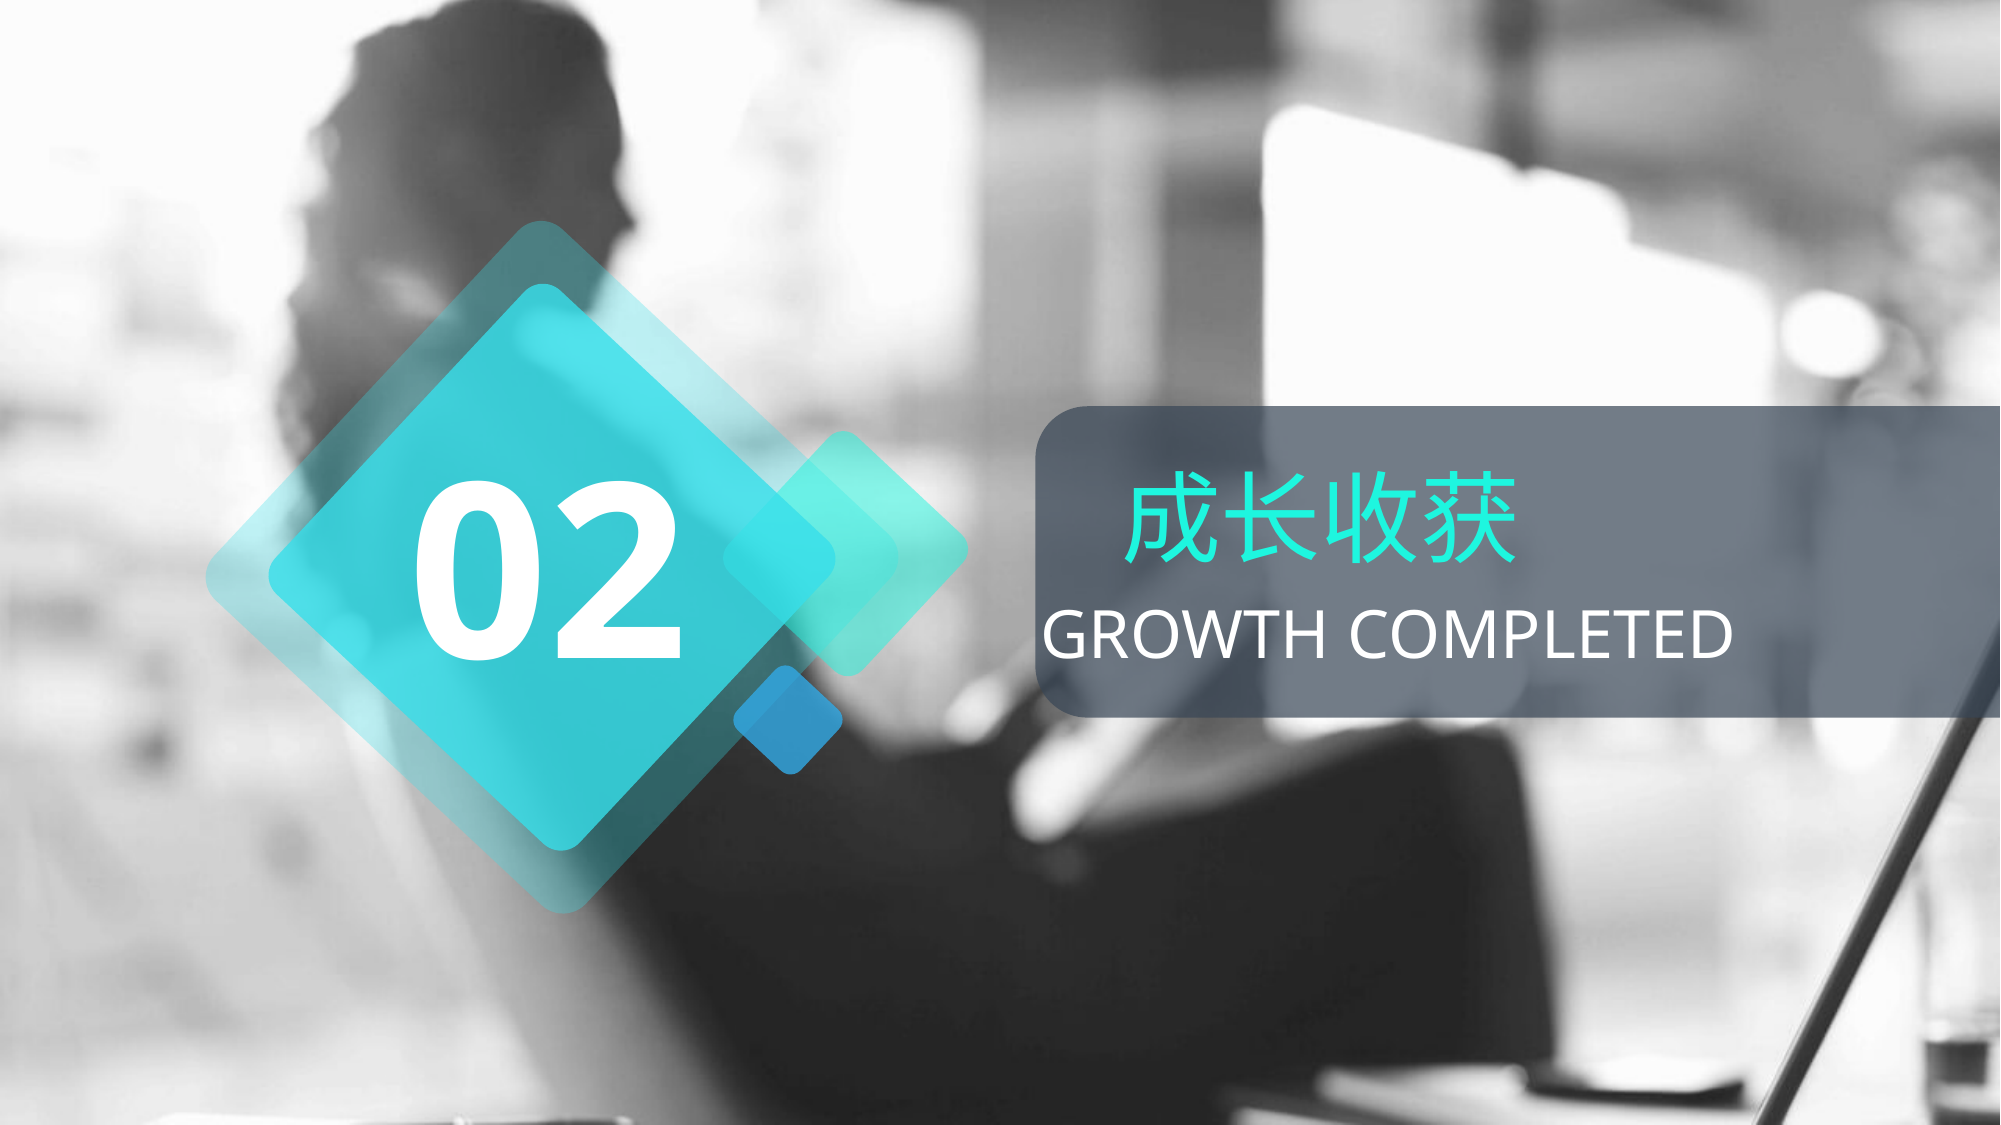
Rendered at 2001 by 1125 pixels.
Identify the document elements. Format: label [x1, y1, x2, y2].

picture [0, 0, 2000, 1125]
text_box [1035, 405, 2000, 718]
